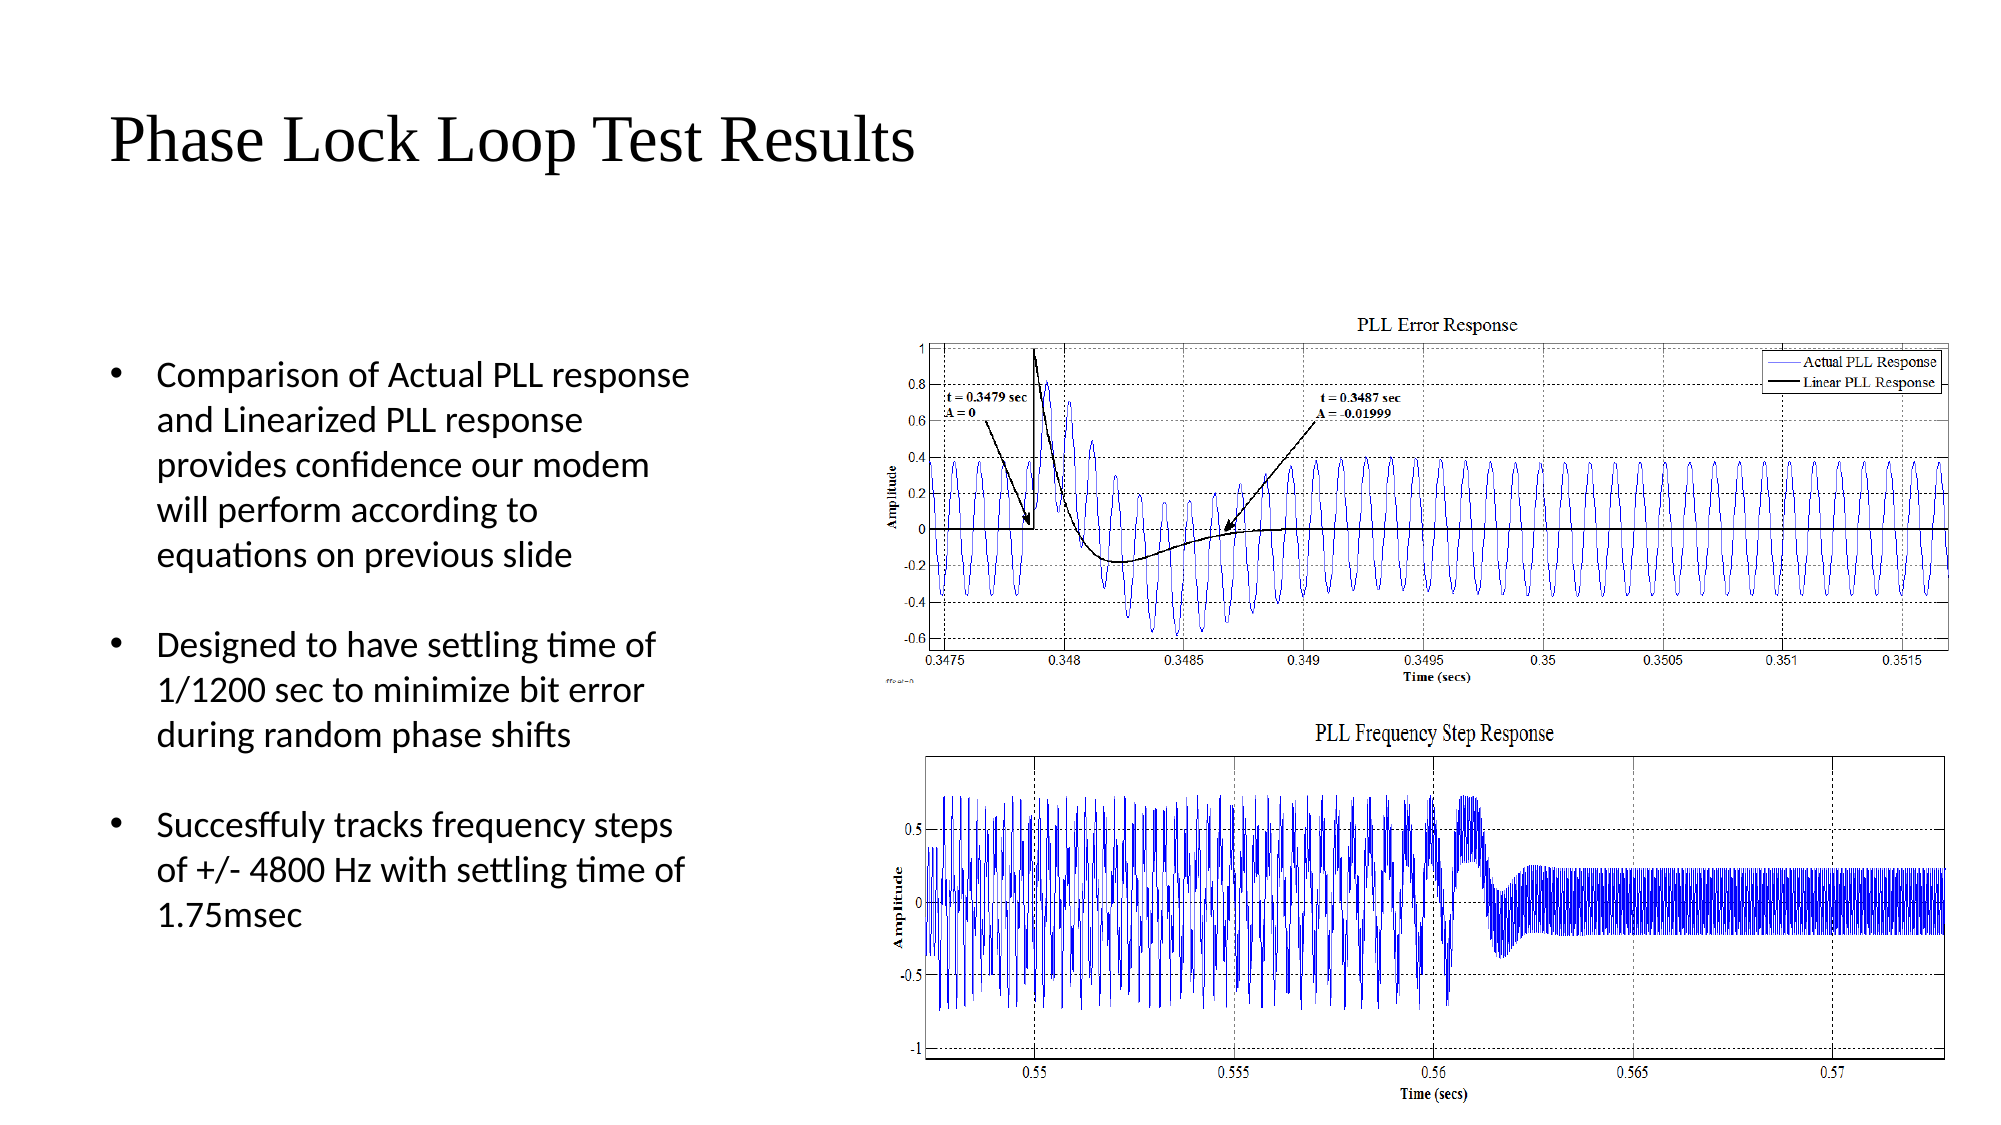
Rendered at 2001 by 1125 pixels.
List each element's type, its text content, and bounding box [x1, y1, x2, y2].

text_box Phase Lock Loop Test Results [94, 87, 1953, 183]
text_box Comparison of Actual PLL response and Linearized PLL response provides confidence our modem will perform according to equations on previous slide Designed to have settling time of 1/1200 sec to minimize bit error during random phase shifts Succesffuly tracks frequency steps of +/- 4800 Hz with settling time of 1.75msec [94, 342, 710, 943]
picture [889, 717, 1953, 1105]
picture [885, 314, 1953, 683]
